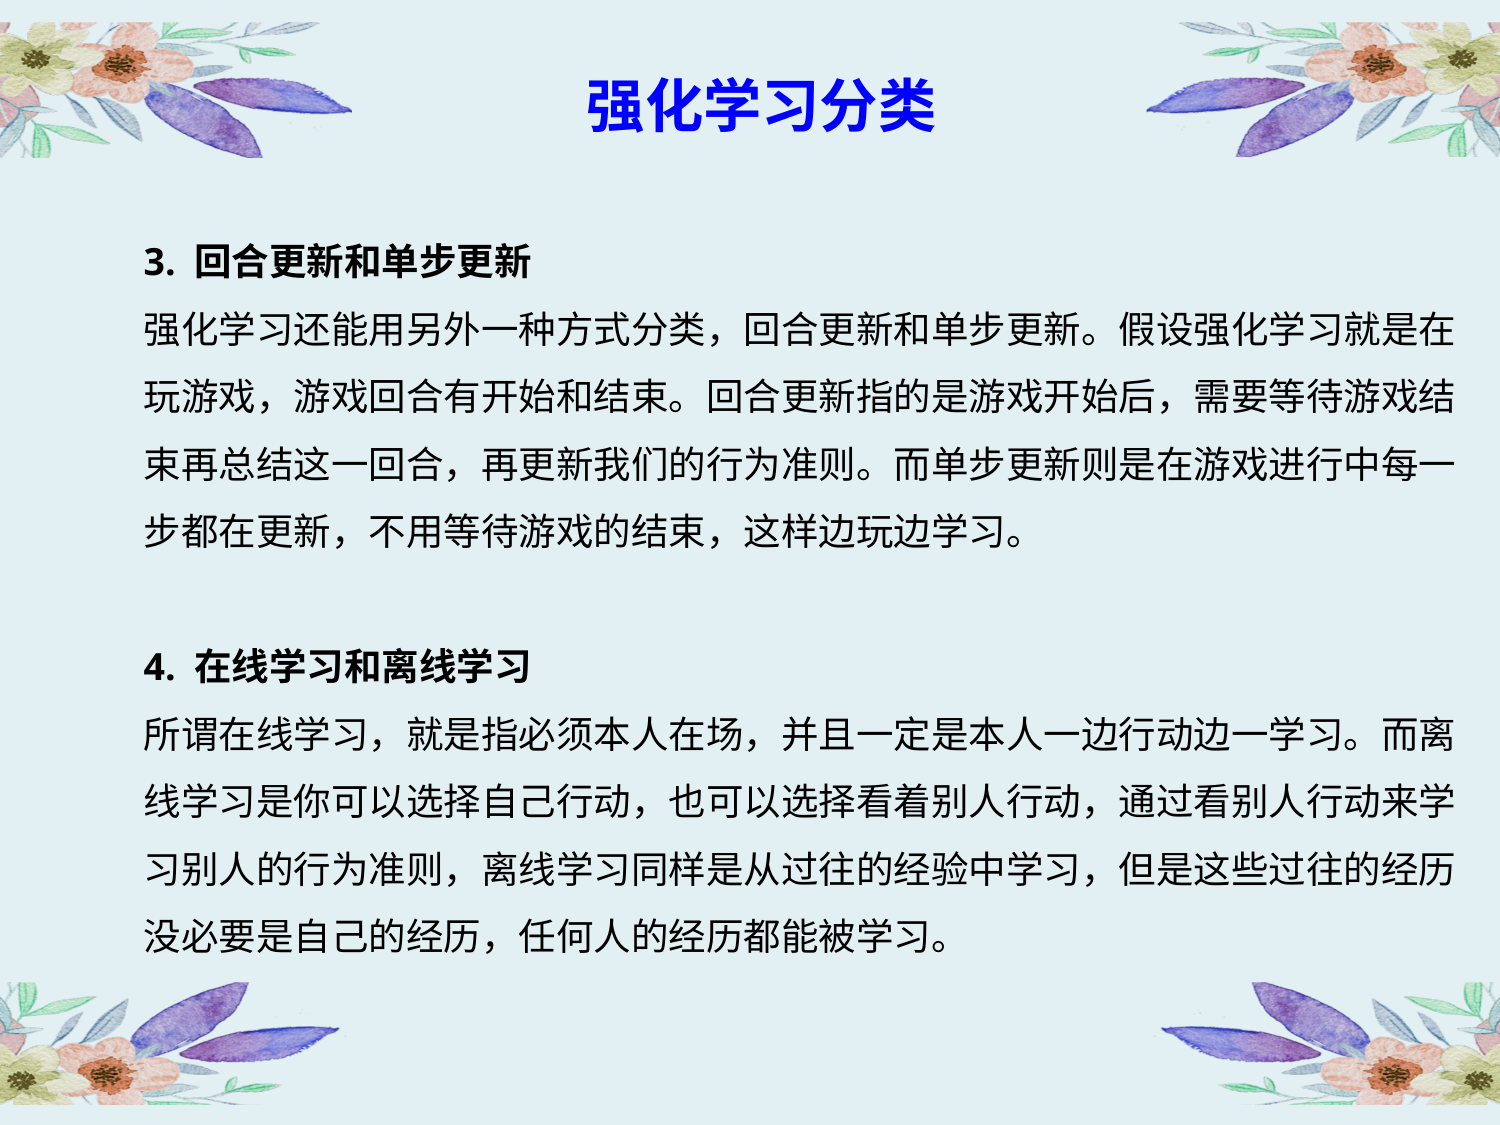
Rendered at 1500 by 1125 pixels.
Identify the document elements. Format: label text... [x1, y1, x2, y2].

picture [1036, 983, 1500, 1105]
title 强化学习分类 [395, 30, 1129, 148]
list 3. 回合更新和单步更新 强化学习还能用另外一种方式分类，回合更新和单步更新。假设强化学习就是在玩游戏，游戏回合有开始和结束。回合更新指的是游戏开始后，需要等待游戏结束再总结这一回合，再更新我们的行为准则。而单步更新则是在游戏进行中每一步都在更新，不用等待游戏的结束，这样边玩边学习。 4. 在线学习和离线学习 所谓在线学习，就是指必须本人在场，并且一定是本人一边行动边一学习。而离线学习是你可以选择自己行动，也可以选择看着别人行动，通过看别人行动来学习别人的行为准则，离线学习同样是从过往的经验中学习，但是这些过往的经历没必要是自己的经历，任何人的经历都能被学习。 [100, 208, 1499, 989]
picture [1147, 23, 1500, 157]
picture [0, 983, 464, 1105]
picture [0, 23, 352, 158]
